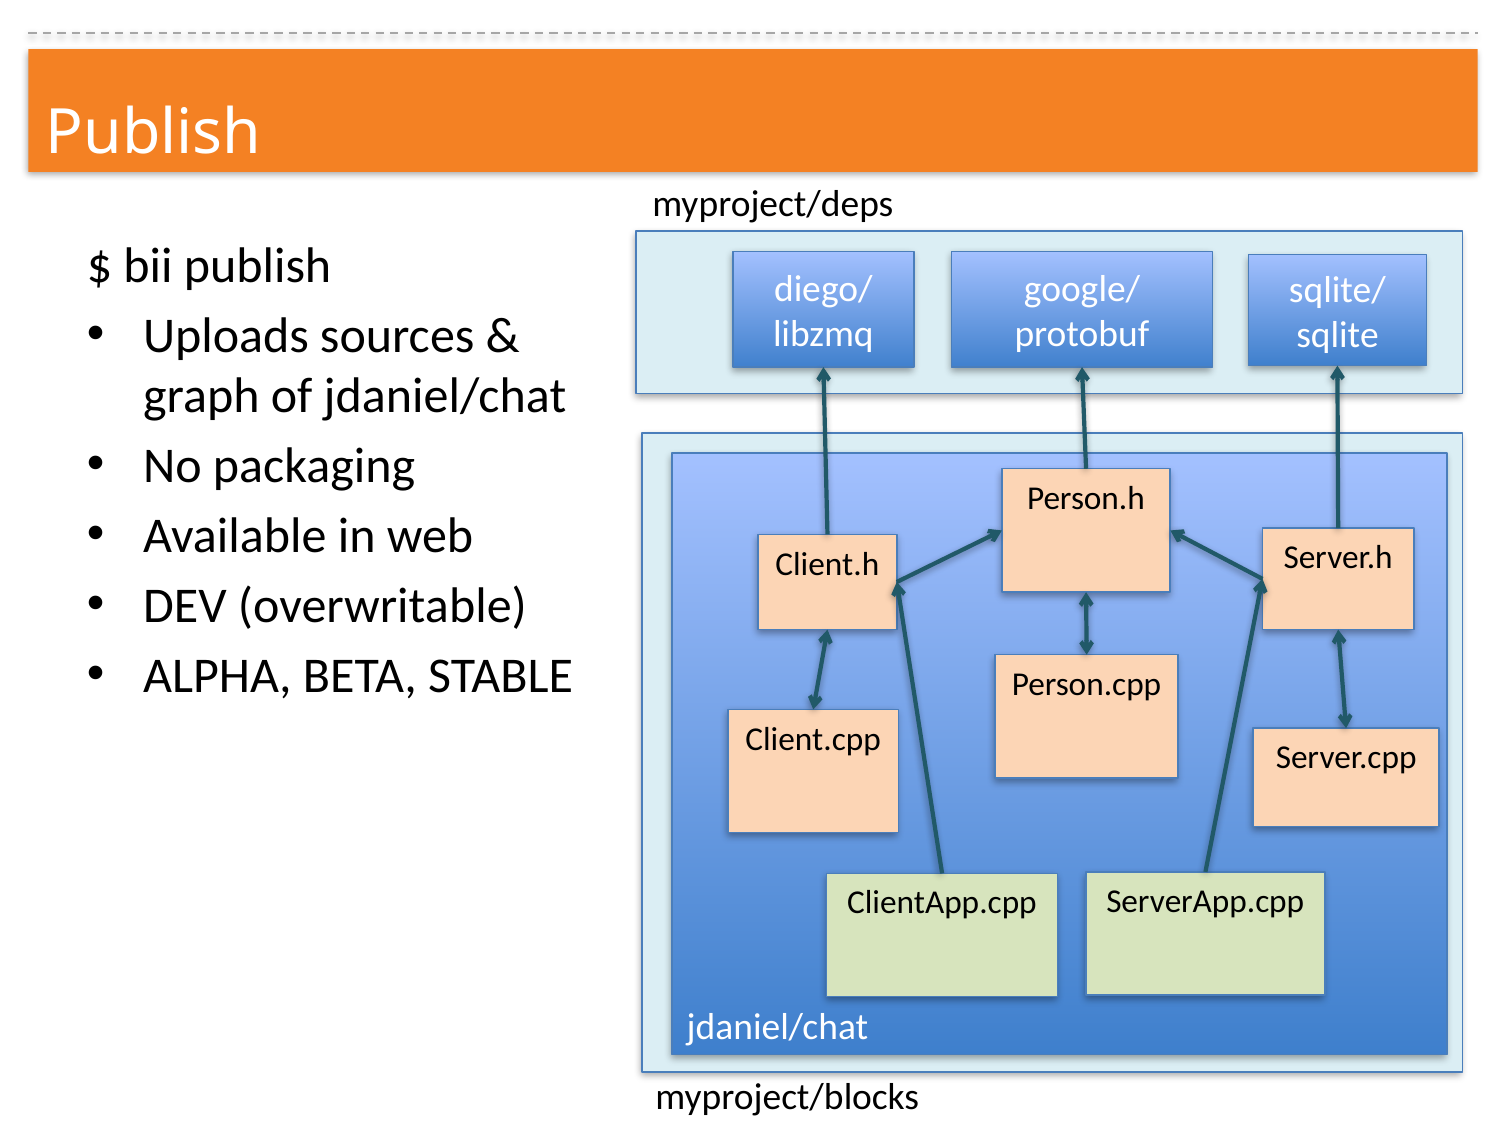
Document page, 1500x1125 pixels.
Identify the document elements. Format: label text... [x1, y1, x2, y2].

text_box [813, 629, 828, 710]
text_box jdaniel/chat [671, 452, 1448, 1055]
text_box myproject/deps [637, 171, 1155, 232]
text_box google/ protobuf [951, 251, 1213, 368]
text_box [896, 581, 943, 874]
text_box [635, 230, 1463, 394]
text_box diego/ libzmq [732, 251, 915, 368]
text_box Server.h [1262, 527, 1415, 630]
text_box [641, 432, 1463, 1073]
text_box ServerApp.cpp [1085, 871, 1326, 996]
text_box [1081, 366, 1087, 469]
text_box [823, 366, 828, 535]
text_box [1337, 629, 1347, 729]
text_box Publish [30, 77, 1476, 200]
list $ bii publish Uploads sources & graph of jdaniel/chat No packaging Available in web DEV (overwritable) ALPHA, BETA, STABLE [71, 224, 600, 1077]
text_box Client.cpp [727, 709, 891, 833]
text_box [1170, 530, 1263, 580]
text_box sqlite/ sqlite [1248, 254, 1427, 366]
text_box Server.cpp [1267, 727, 1440, 827]
text_box Person.cpp [994, 654, 1179, 779]
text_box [1205, 578, 1263, 873]
text_box Person.h [1001, 468, 1171, 593]
text_box ClientApp.cpp [826, 873, 1058, 997]
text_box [896, 530, 1003, 583]
text_box [28, 48, 1478, 173]
text_box myproject/blocks [640, 1064, 1158, 1125]
text_box Client.h [757, 534, 891, 630]
